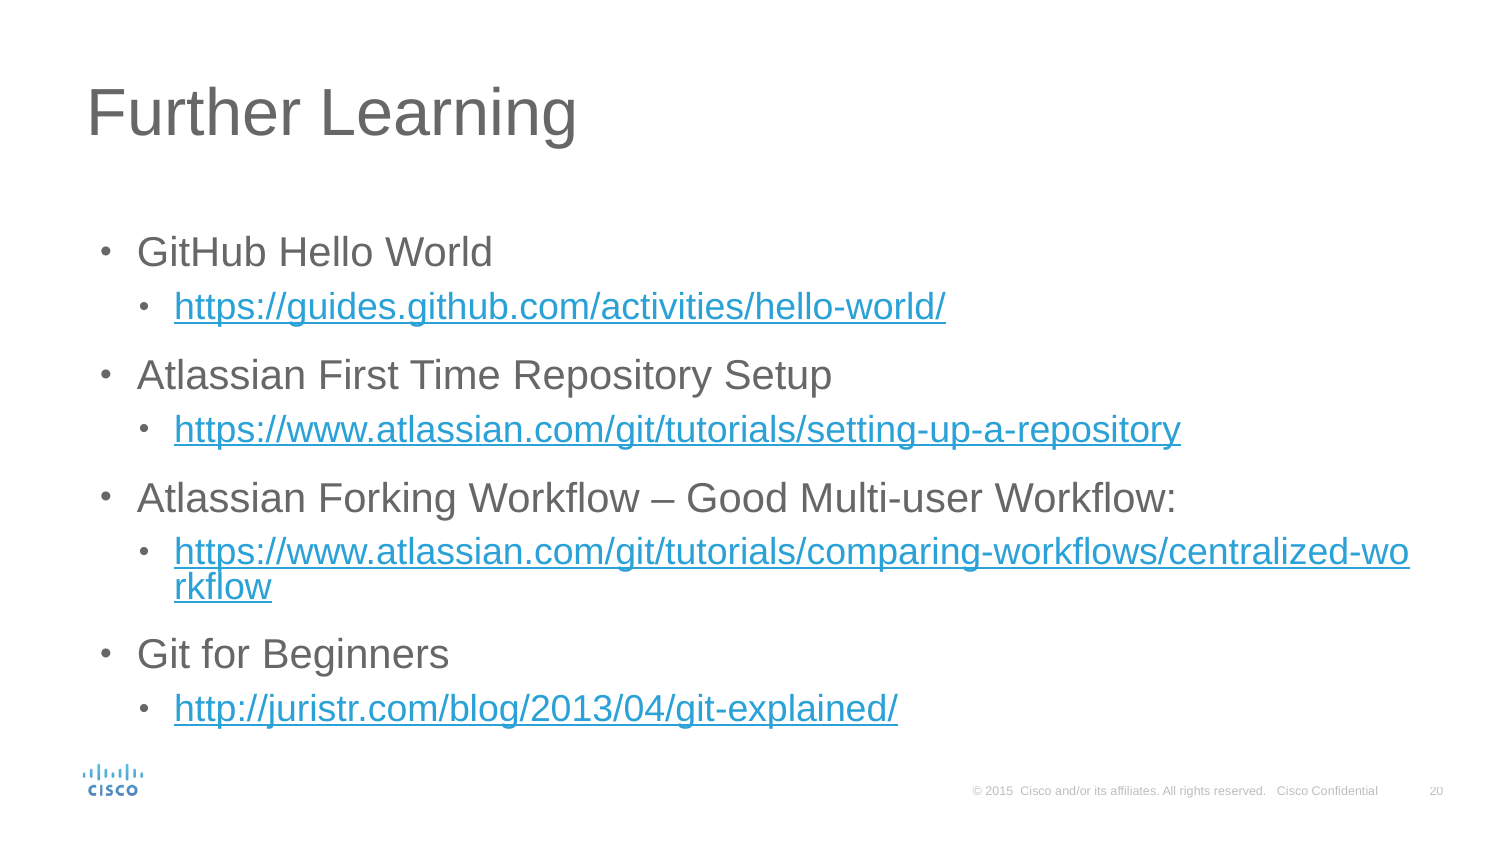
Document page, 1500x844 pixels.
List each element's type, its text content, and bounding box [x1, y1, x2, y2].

picture [77, 758, 149, 803]
list GitHub Hello World https://guides.github.com/activities/hello-world/ Atlassian First Time Repository Setup https://www.atlassian.com/git/tutorials/setting-up-a-repository Atlassian Forking Workflow – Good Multi-user Workflow: https://www.atlassian.com/git/tutorials/comparing-workflows/centralized-workflow Git for Beginners http://juristr.com/blog/2013/04/git-explained/ [75, 221, 1434, 741]
title Further Learning [71, 55, 1441, 176]
